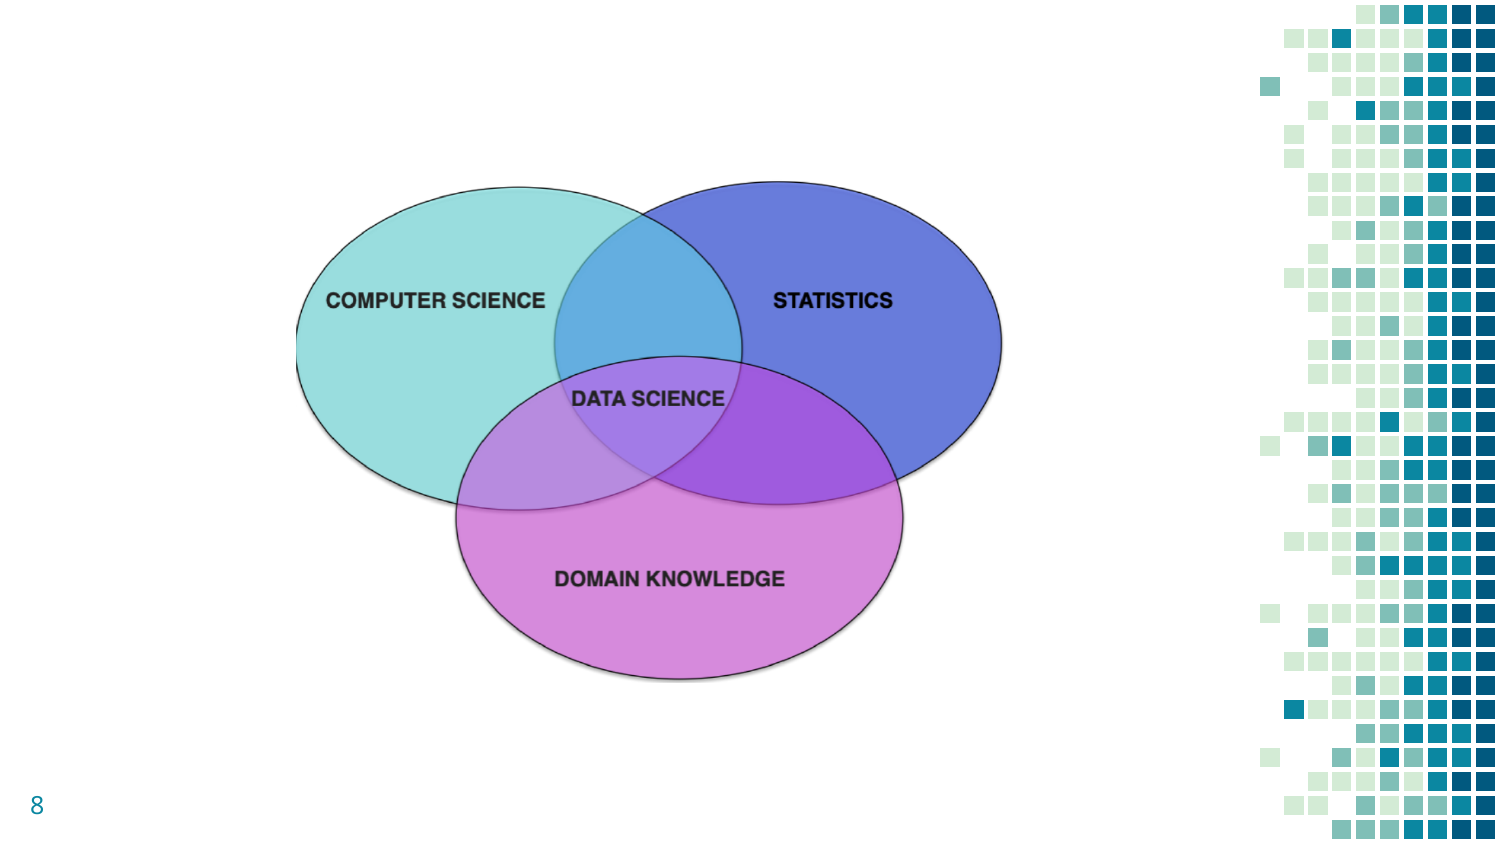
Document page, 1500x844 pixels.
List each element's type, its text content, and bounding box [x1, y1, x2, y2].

picture [296, 160, 1008, 684]
slide_number 8 [15, 774, 105, 839]
